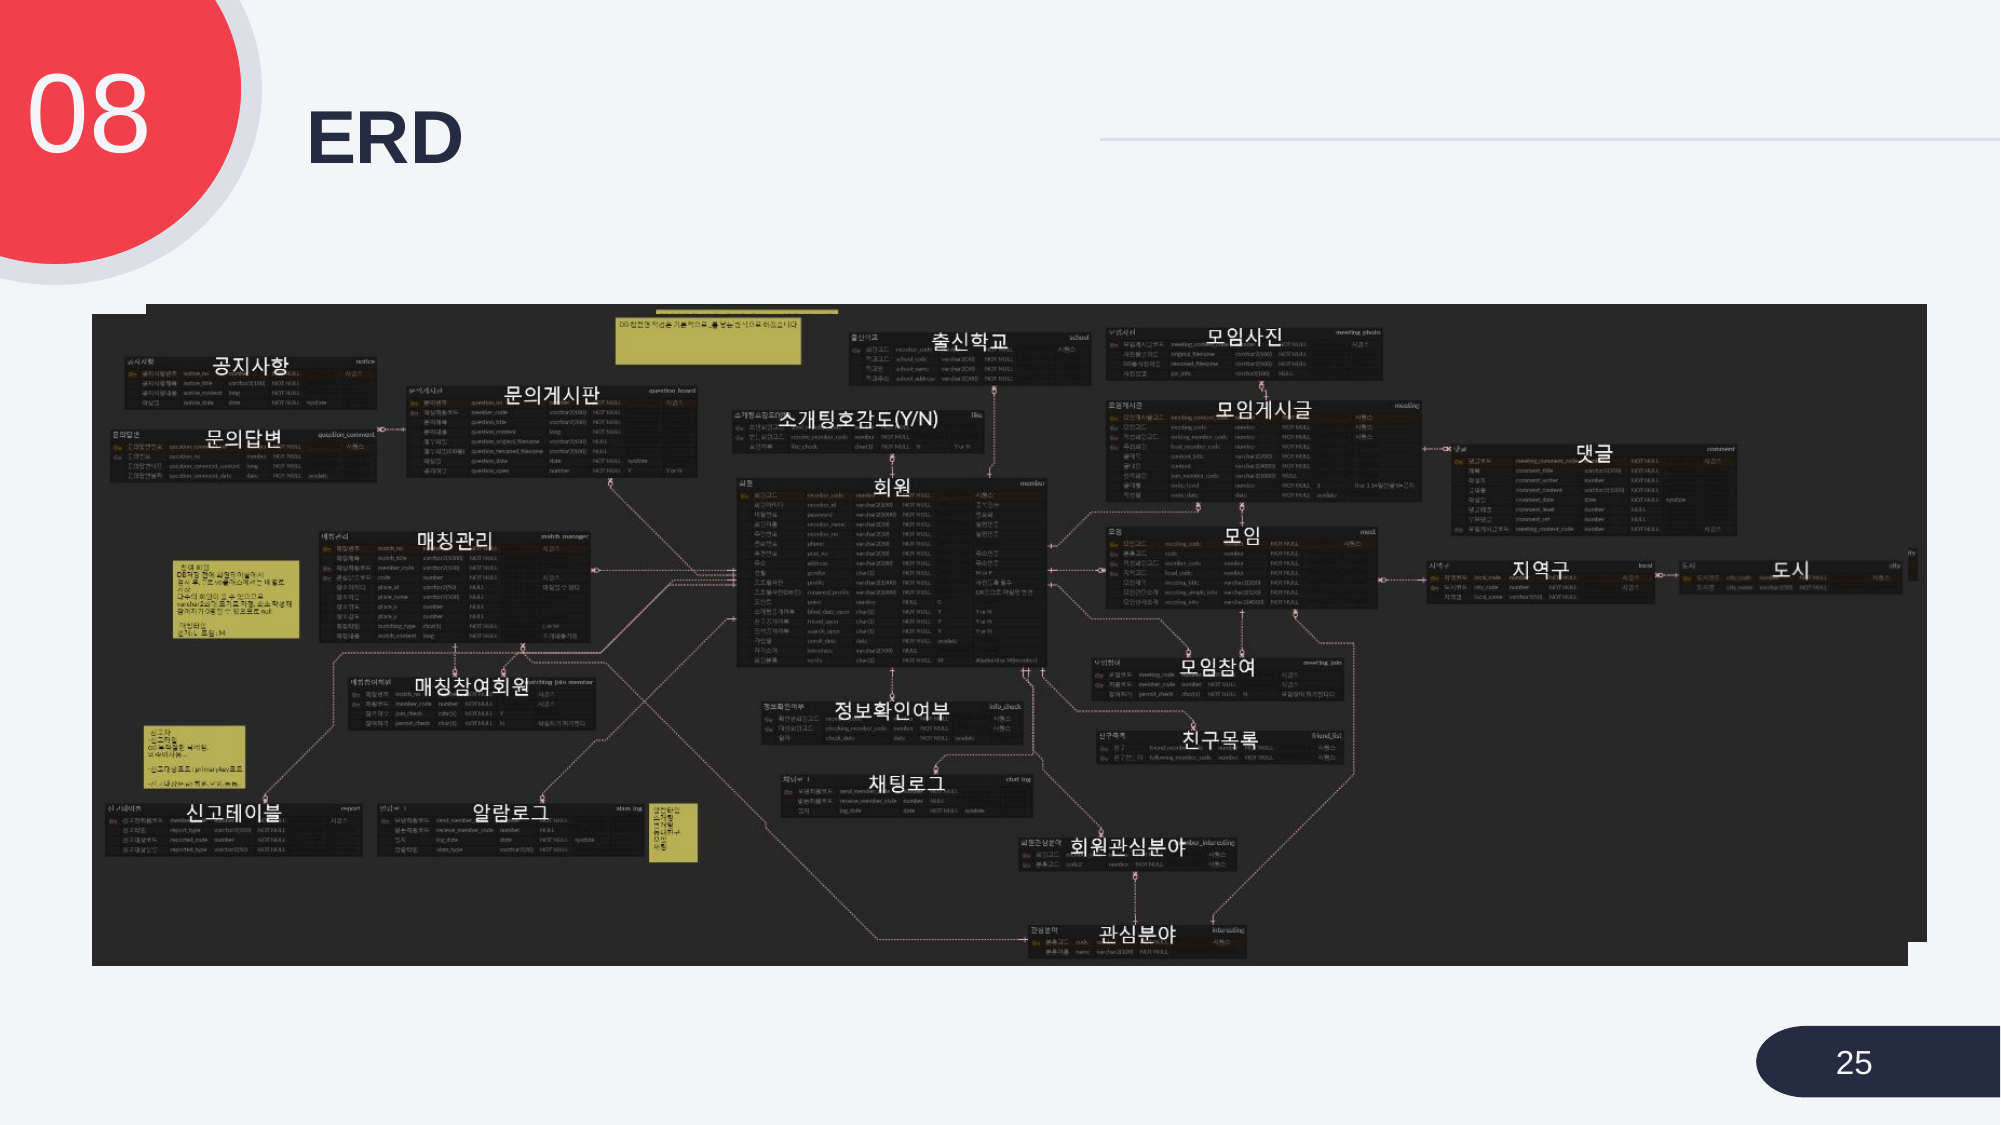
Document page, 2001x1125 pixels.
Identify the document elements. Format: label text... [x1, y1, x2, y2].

title ERD [290, 89, 1101, 191]
list 08 [0, 47, 167, 186]
slide_number ‹#› [1820, 1031, 1984, 1092]
picture [92, 303, 1927, 966]
